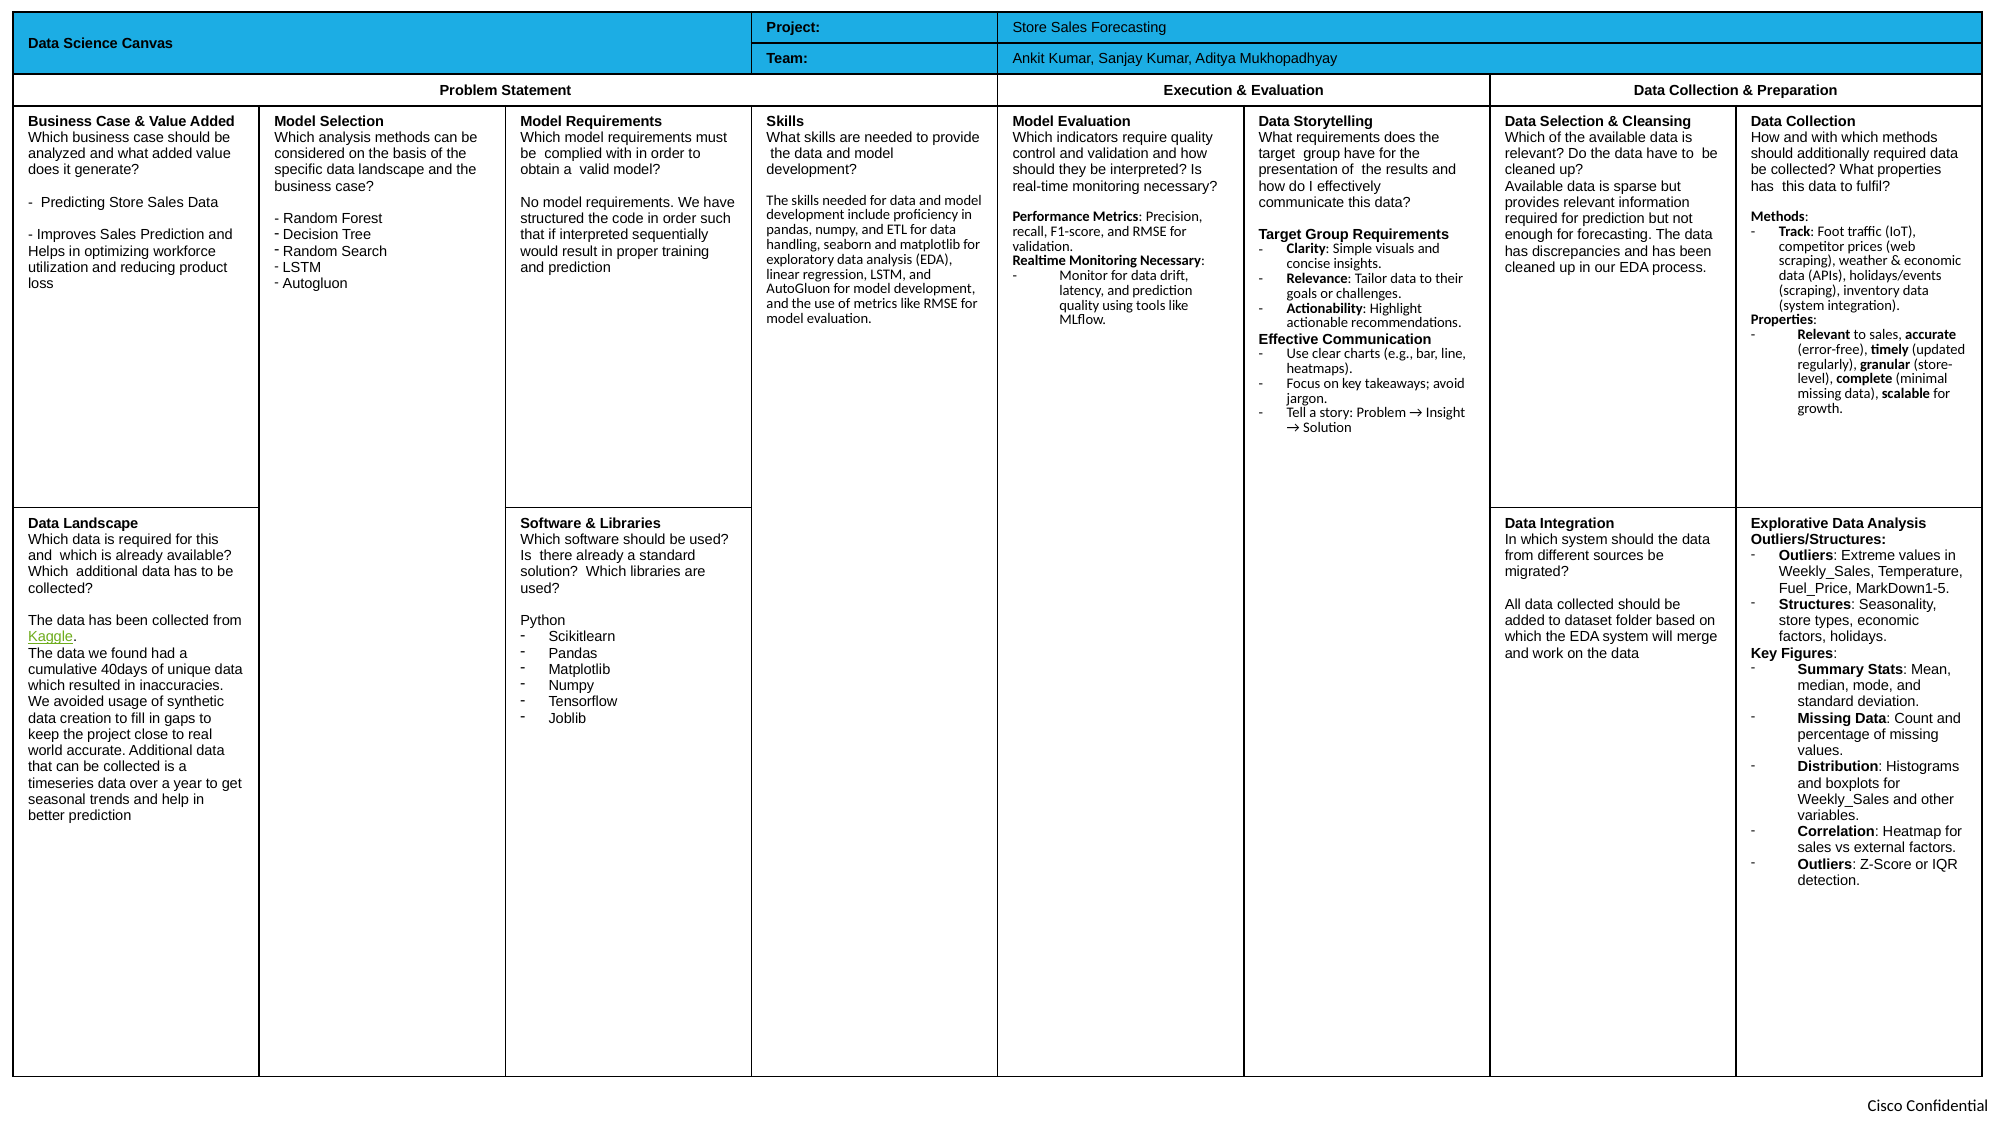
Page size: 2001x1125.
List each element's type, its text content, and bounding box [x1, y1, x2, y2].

table_cell Business Case & Value Added Which business case should be analyzed and what added value does it generate? - Predicting Store Sales Data - Improves Sales Prediction and Helps in optimizing workforce utilization and reducing product loss [14, 107, 258, 507]
table_cell Software & Libraries Which software should be used? Is there already a standard solution? Which libraries are used? Python Scikitlearn Pandas Matplotlib Numpy Tensorflow Joblib [506, 508, 751, 1076]
table_header Data Science Canvas [14, 13, 751, 73]
table_cell Problem Statement [14, 75, 997, 105]
table_cell Execution & Evaluation [998, 75, 1489, 105]
table_cell Data Landscape Which data is required for this and which is already available? Which additional data has to be collected? The data has been collected from Kaggle. The data we found had a cumulative 40days of unique data which resulted in inaccuracies. We avoided usage of synthetic data creation to fill in gaps to keep the project close to real world accurate. Additional data that can be collected is a timeseries data over a year to get seasonal trends and help in better prediction [14, 508, 258, 1076]
table_cell Data Collection How and with which methods should additionally required data be collected? What properties has this data to fulfil? Methods: Track: Foot traffic (IoT), competitor prices (web scraping), weather & economic data (APIs), holidays/events (scraping), inventory data (system integration). Properties: Relevant to sales, accurate (error-free), timely (updated regularly), granular (store-level), complete (minimal missing data), scalable for growth. [1737, 107, 1981, 507]
table_cell Model Requirements Which model requirements must be complied with in order to obtain a valid model? No model requirements. We have structured the code in order such that if interpreted sequentially would result in proper training and prediction [506, 107, 751, 507]
table_cell Data Selection & Cleansing Which of the available data is relevant? Do the data have to be cleaned up? Available data is sparse but provides relevant information required for prediction but not enough for forecasting. The data has discrepancies and has been cleaned up in our EDA process. [1491, 107, 1735, 507]
table_header Project: [752, 13, 997, 42]
table_cell Team: [752, 44, 997, 73]
table_cell Model Evaluation Which indicators require quality control and validation and how should they be interpreted? Is real-time monitoring necessary? Performance Metrics: Precision, recall, F1-score, and RMSE for validation. Realtime Monitoring Necessary: Monitor for data drift, latency, and prediction quality using tools like MLflow. [998, 107, 1243, 1076]
table_cell Data Storytelling What requirements does the target group have for the presentation of the results and how do I effectively communicate this data? Target Group Requirements Clarity: Simple visuals and concise insights. Relevance: Tailor data to their goals or challenges. Actionability: Highlight actionable recommendations. Effective Communication Use clear charts (e.g., bar, line, heatmaps). Focus on key takeaways; avoid jargon. Tell a story: Problem → Insight → Solution [1245, 107, 1489, 1076]
table_cell Skills What skills are needed to provide the data and model development? The skills needed for data and model development include proficiency in pandas, numpy, and ETL for data handling, seaborn and matplotlib for exploratory data analysis (EDA), linear regression, LSTM, and AutoGluon for model development, and the use of metrics like RMSE for model evaluation. [752, 107, 997, 1076]
table_cell Data Collection & Preparation [1491, 75, 1981, 105]
table_cell Model Selection Which analysis methods can be considered on the basis of the specific data landscape and the business case? - Random Forest Decision Tree Random Search LSTM Autogluon [260, 107, 505, 1076]
table_cell Data Integration In which system should the data from different sources be migrated? All data collected should be added to dataset folder based on which the EDA system will merge and work on the data [1491, 508, 1735, 1076]
table_cell Explorative Data Analysis Outliers/Structures: Outliers: Extreme values in Weekly_Sales, Temperature, Fuel_Price, MarkDown1-5. Structures: Seasonality, store types, economic factors, holidays. Key Figures: Summary Stats: Mean, median, mode, and standard deviation. Missing Data: Count and percentage of missing values. Distribution: Histograms and boxplots for Weekly_Sales and other variables. Correlation: Heatmap for sales vs external factors. Outliers: Z-Score or IQR detection. [1737, 508, 1981, 1076]
table_cell Ankit Kumar, Sanjay Kumar, Aditya Mukhopadhyay [998, 44, 1981, 73]
table_header Store Sales Forecasting [998, 13, 1981, 42]
